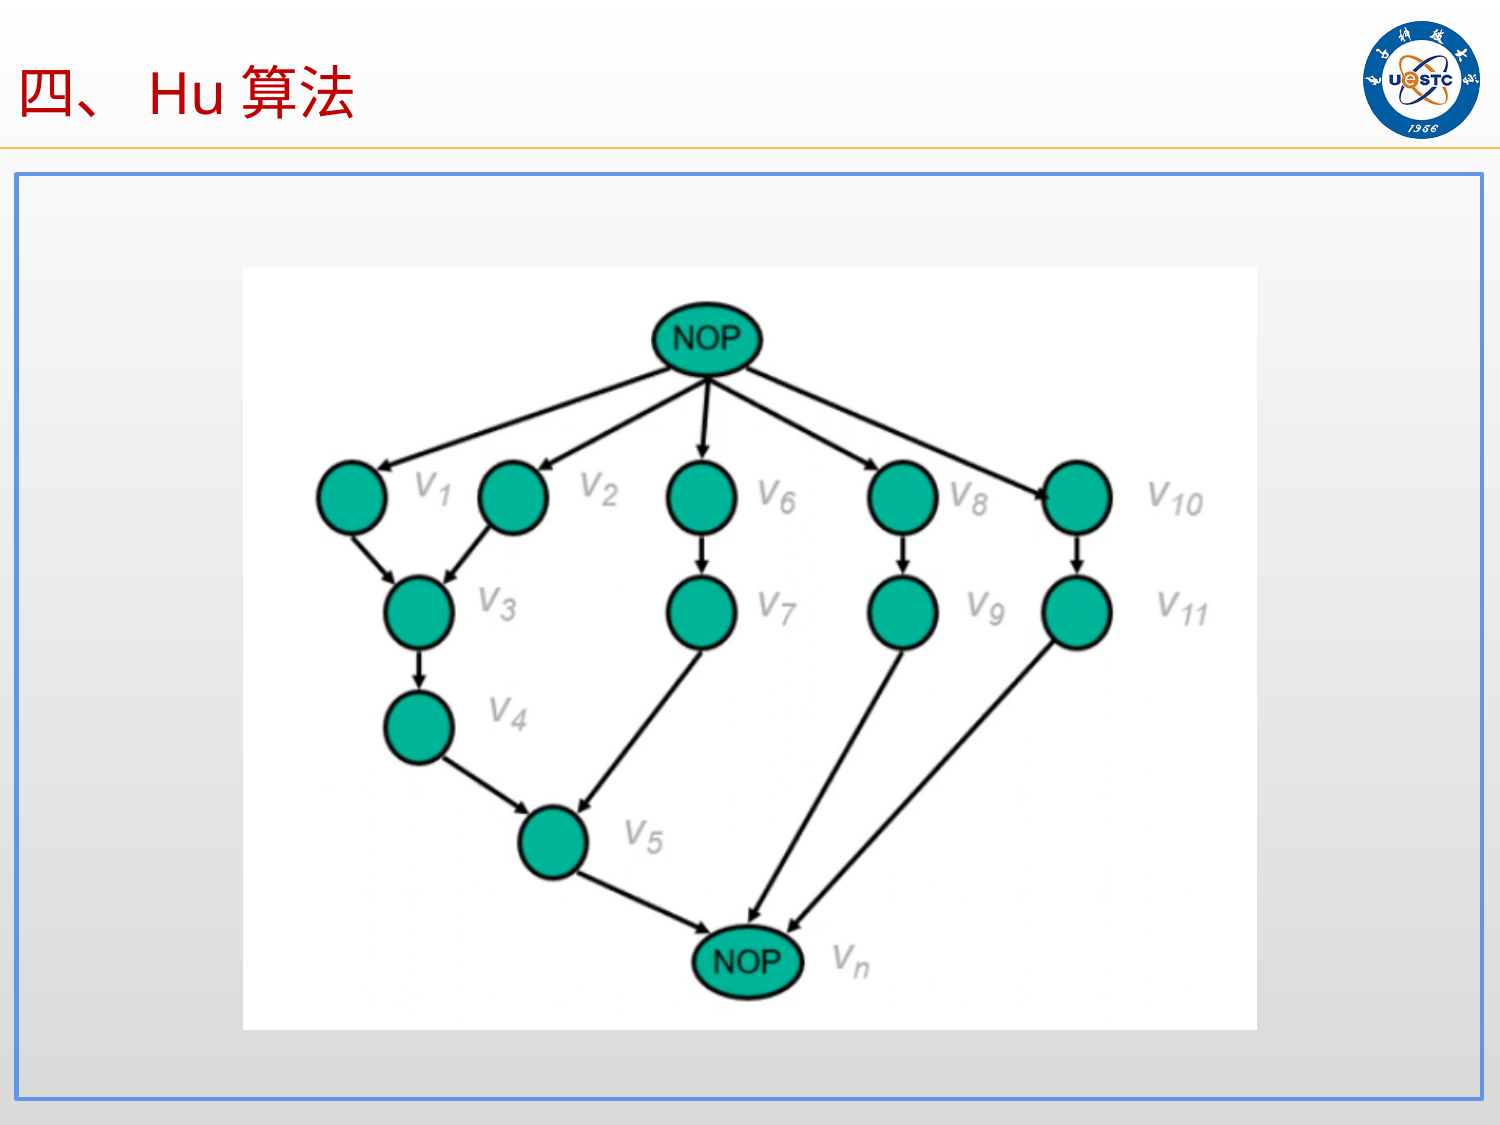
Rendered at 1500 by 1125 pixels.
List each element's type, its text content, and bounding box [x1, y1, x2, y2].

text_box [14, 172, 1484, 1101]
text_box 四、Hu算法 [9, 14, 809, 134]
picture [243, 266, 1257, 1030]
picture [1363, 21, 1481, 139]
